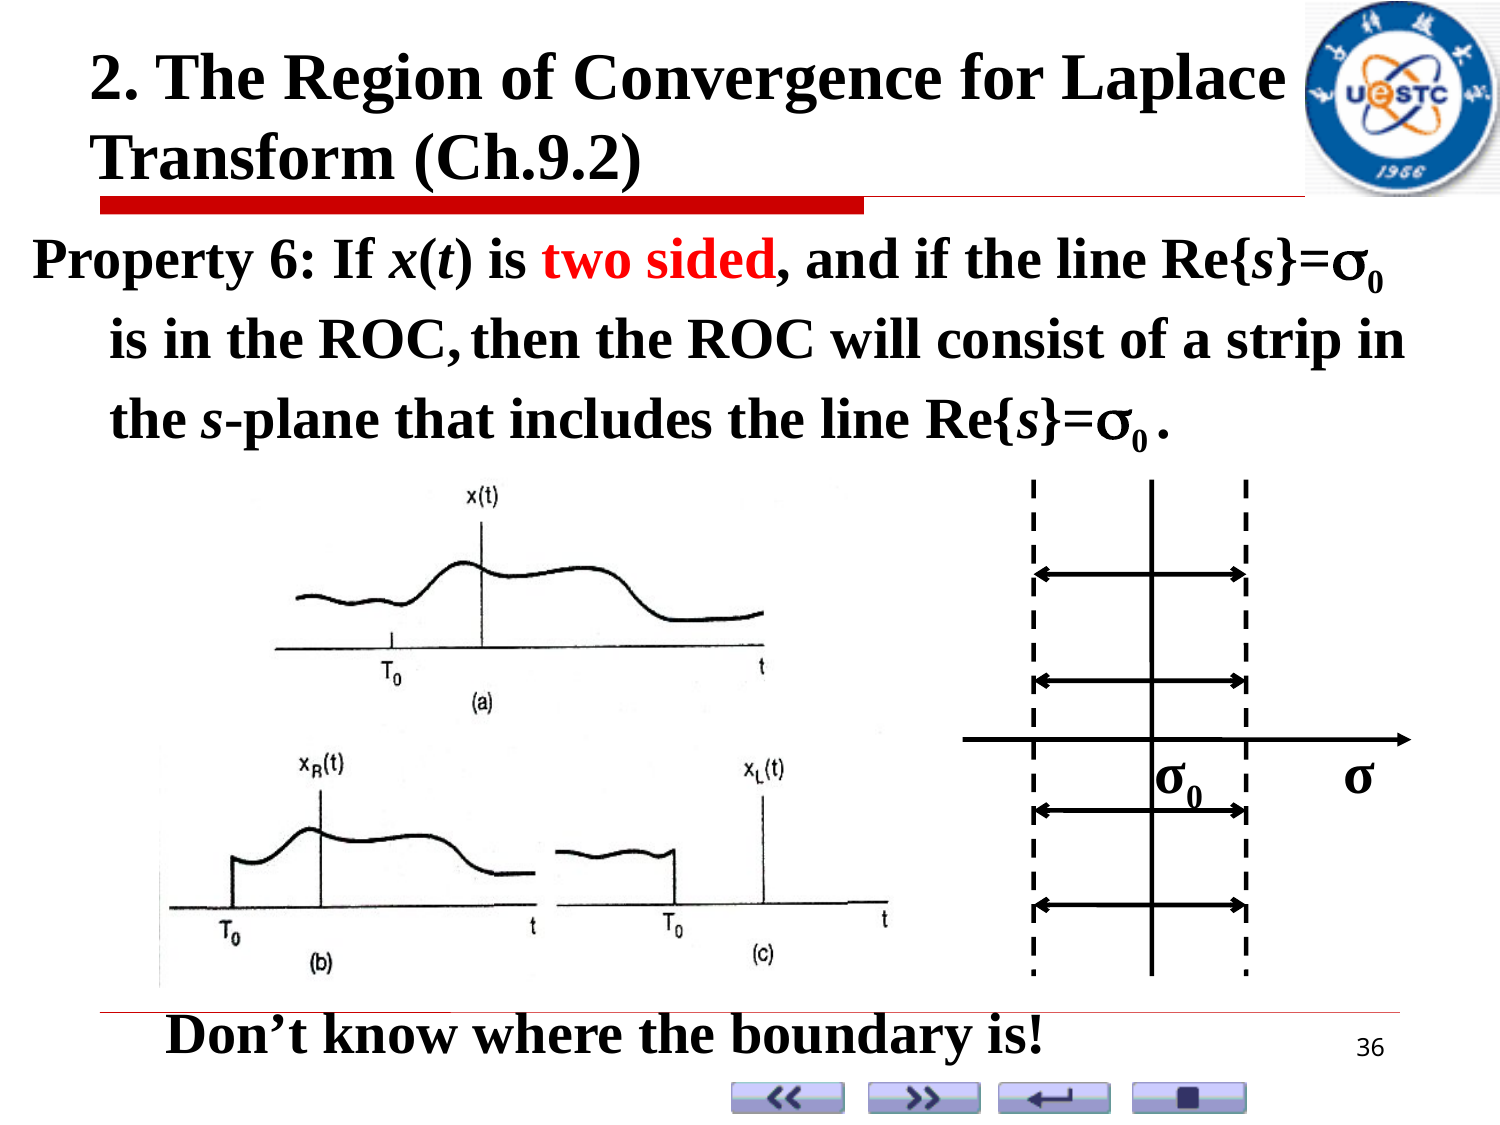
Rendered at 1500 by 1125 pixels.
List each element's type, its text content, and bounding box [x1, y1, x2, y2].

picture [731, 1082, 845, 1114]
text_box [1034, 897, 1246, 913]
picture [1132, 1103, 1247, 1114]
slide_number 36 [1074, 1024, 1401, 1103]
text_box Property 6: If x(t) is two sided, and if the line Re{s}=0 is in the ROC, then the ROC will consist of a strip in the s-plane that includes the line Re{s}=0 . [17, 213, 1438, 551]
picture [868, 1082, 981, 1114]
text_box σ0 [1139, 727, 1270, 835]
picture [998, 1082, 1111, 1114]
picture [159, 467, 904, 989]
text_box Don’t know where the boundary is! [135, 987, 1317, 1063]
picture [1305, 1, 1500, 197]
text_box σ [1328, 727, 1459, 835]
text_box [1033, 803, 1247, 818]
text_box 2. The Region of Convergence for Laplace Transform (Ch.9.2) [74, 19, 1413, 207]
